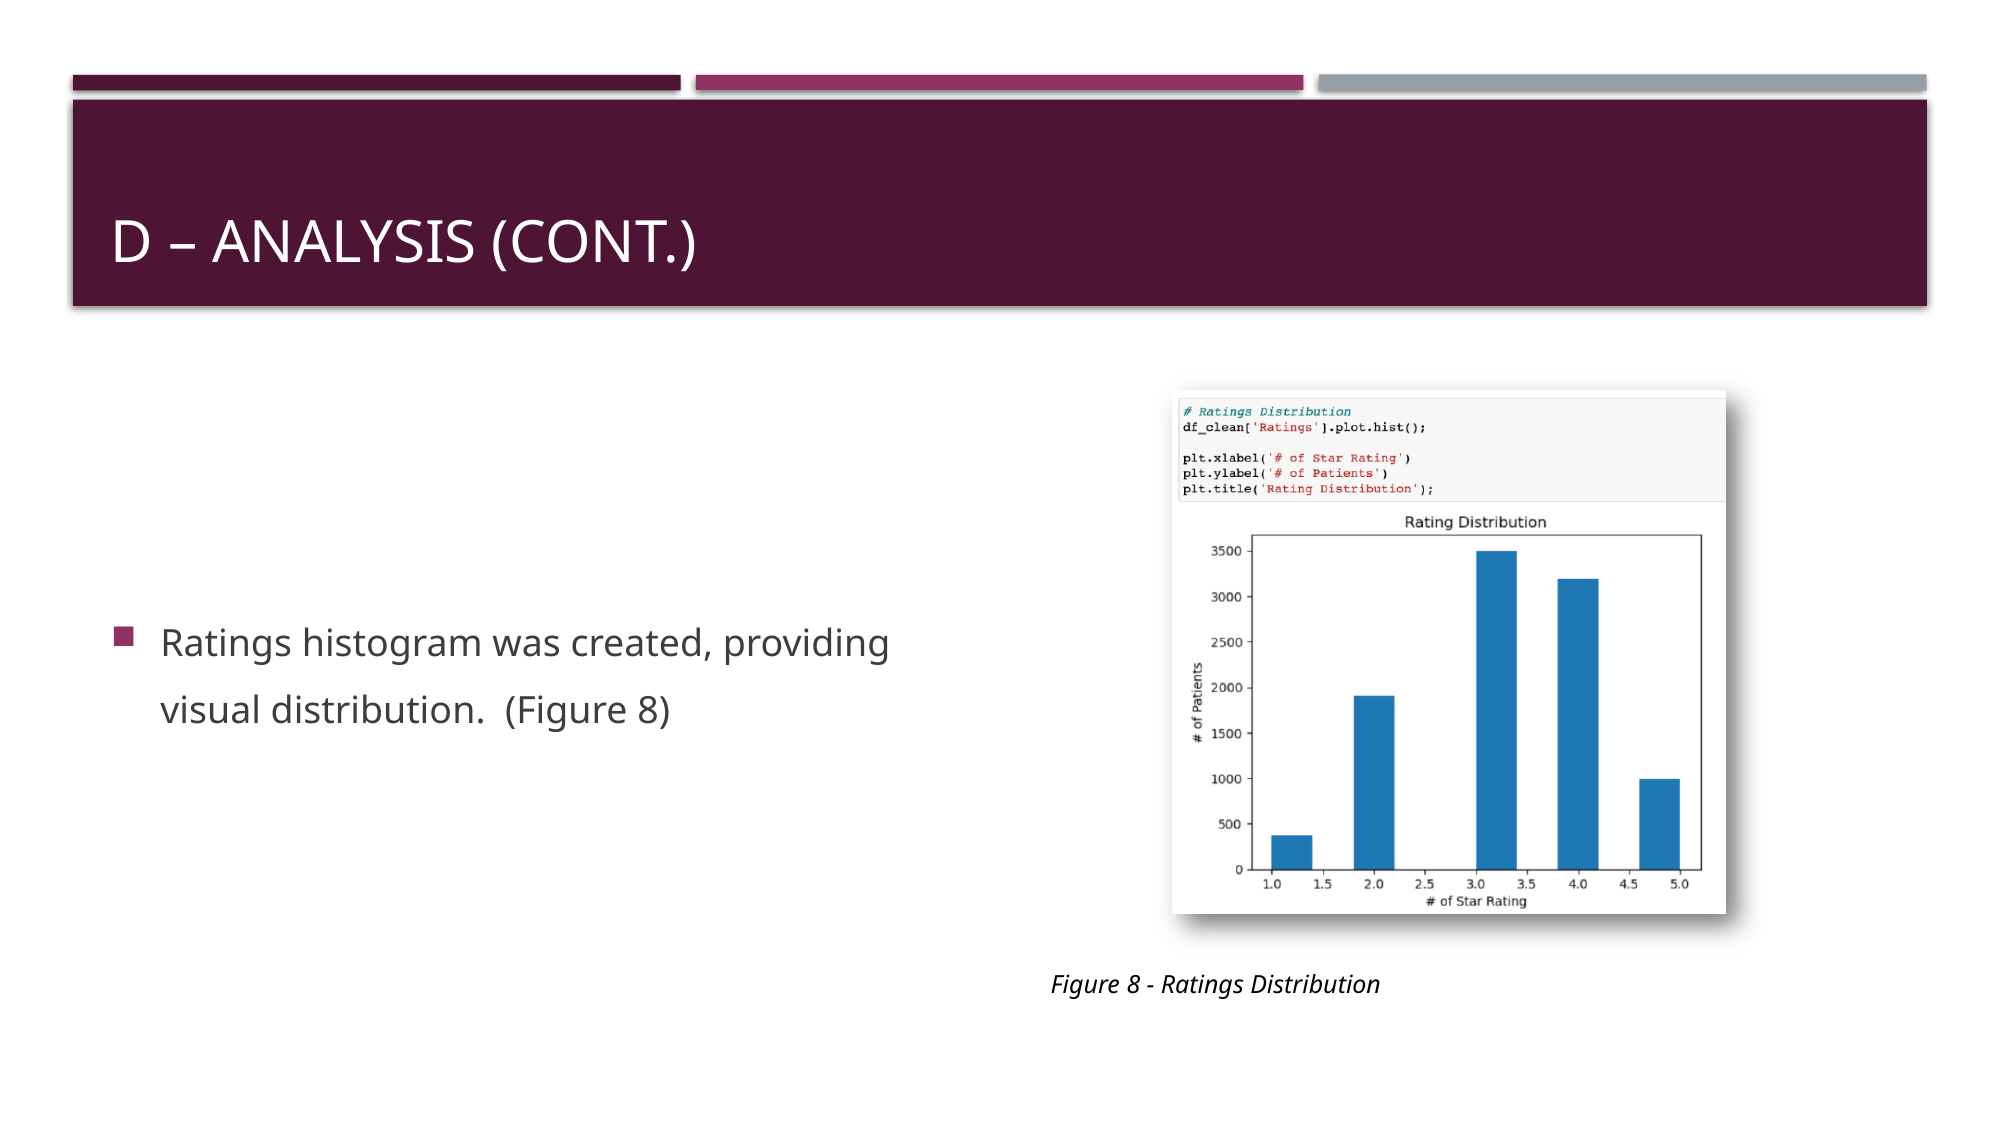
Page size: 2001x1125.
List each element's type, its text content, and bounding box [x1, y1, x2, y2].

text_box Figure 8 - Ratings Distribution [1035, 961, 1739, 1007]
list Ratings histogram was created, providing visual distribution. (Figure 8) [95, 365, 985, 962]
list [1146, 364, 1773, 962]
title d – Analysis (cont.) [95, 119, 1905, 282]
